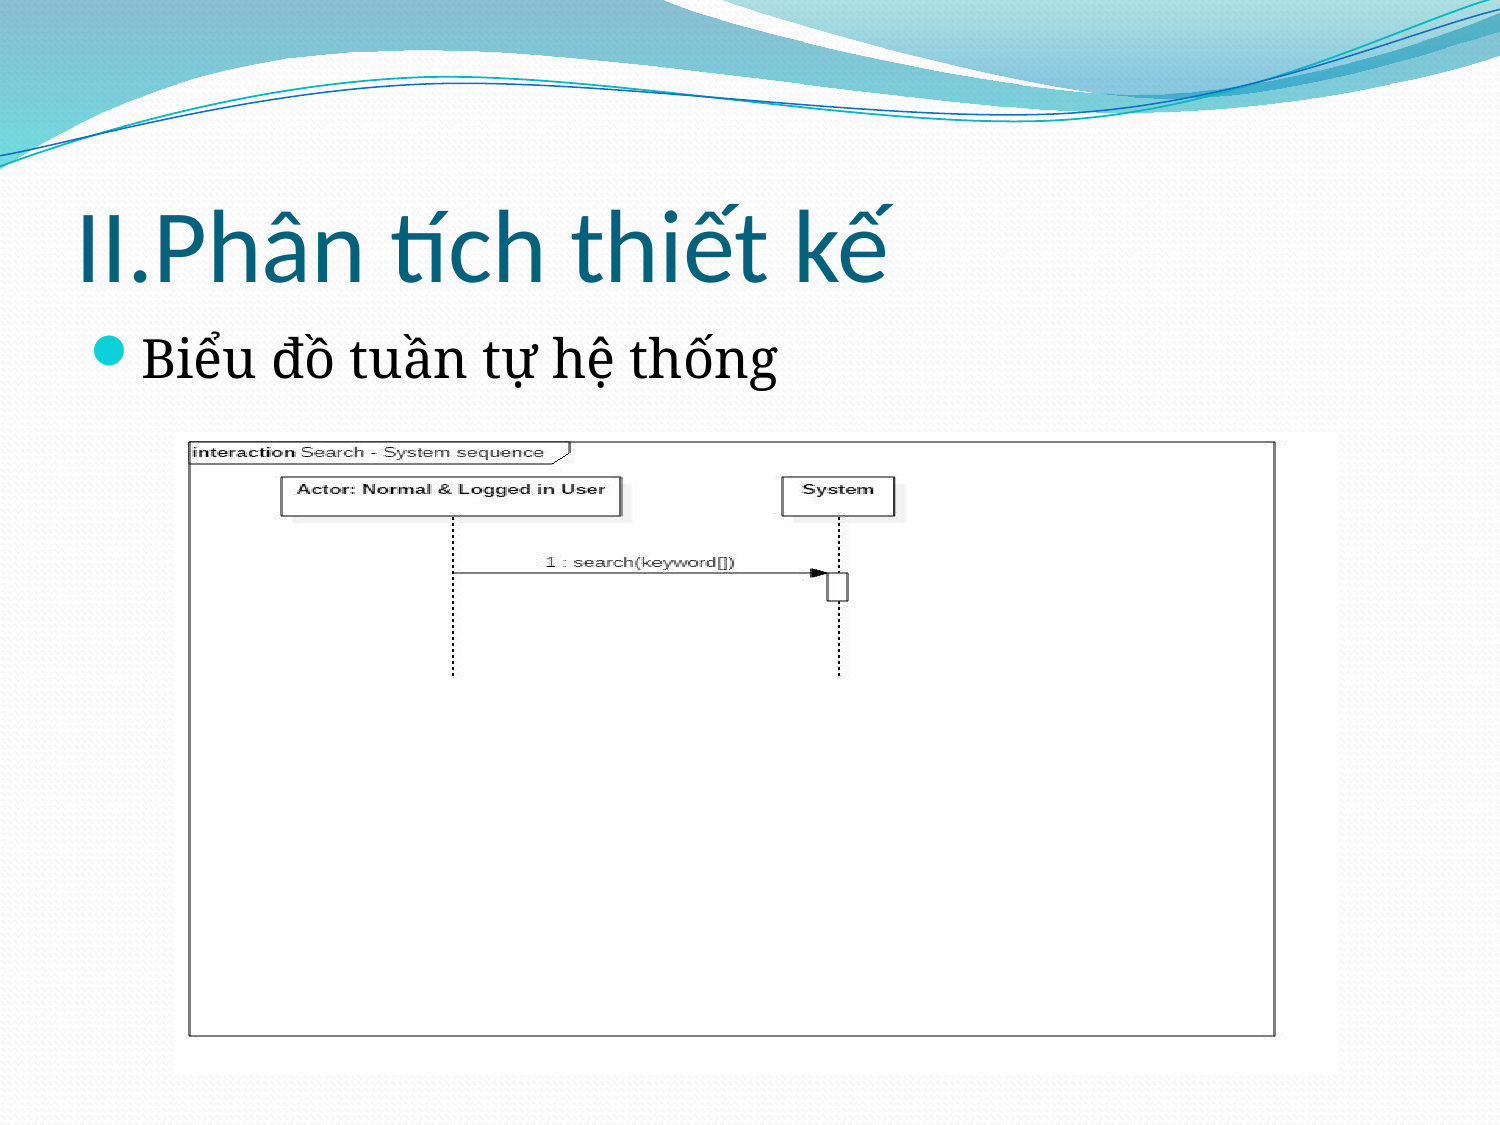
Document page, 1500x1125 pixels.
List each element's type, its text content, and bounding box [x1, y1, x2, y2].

list Biểu đồ tuần tự hệ thống [75, 317, 1425, 1038]
picture [174, 432, 1338, 1076]
title II.Phân tích thiết kế [75, 115, 1425, 303]
